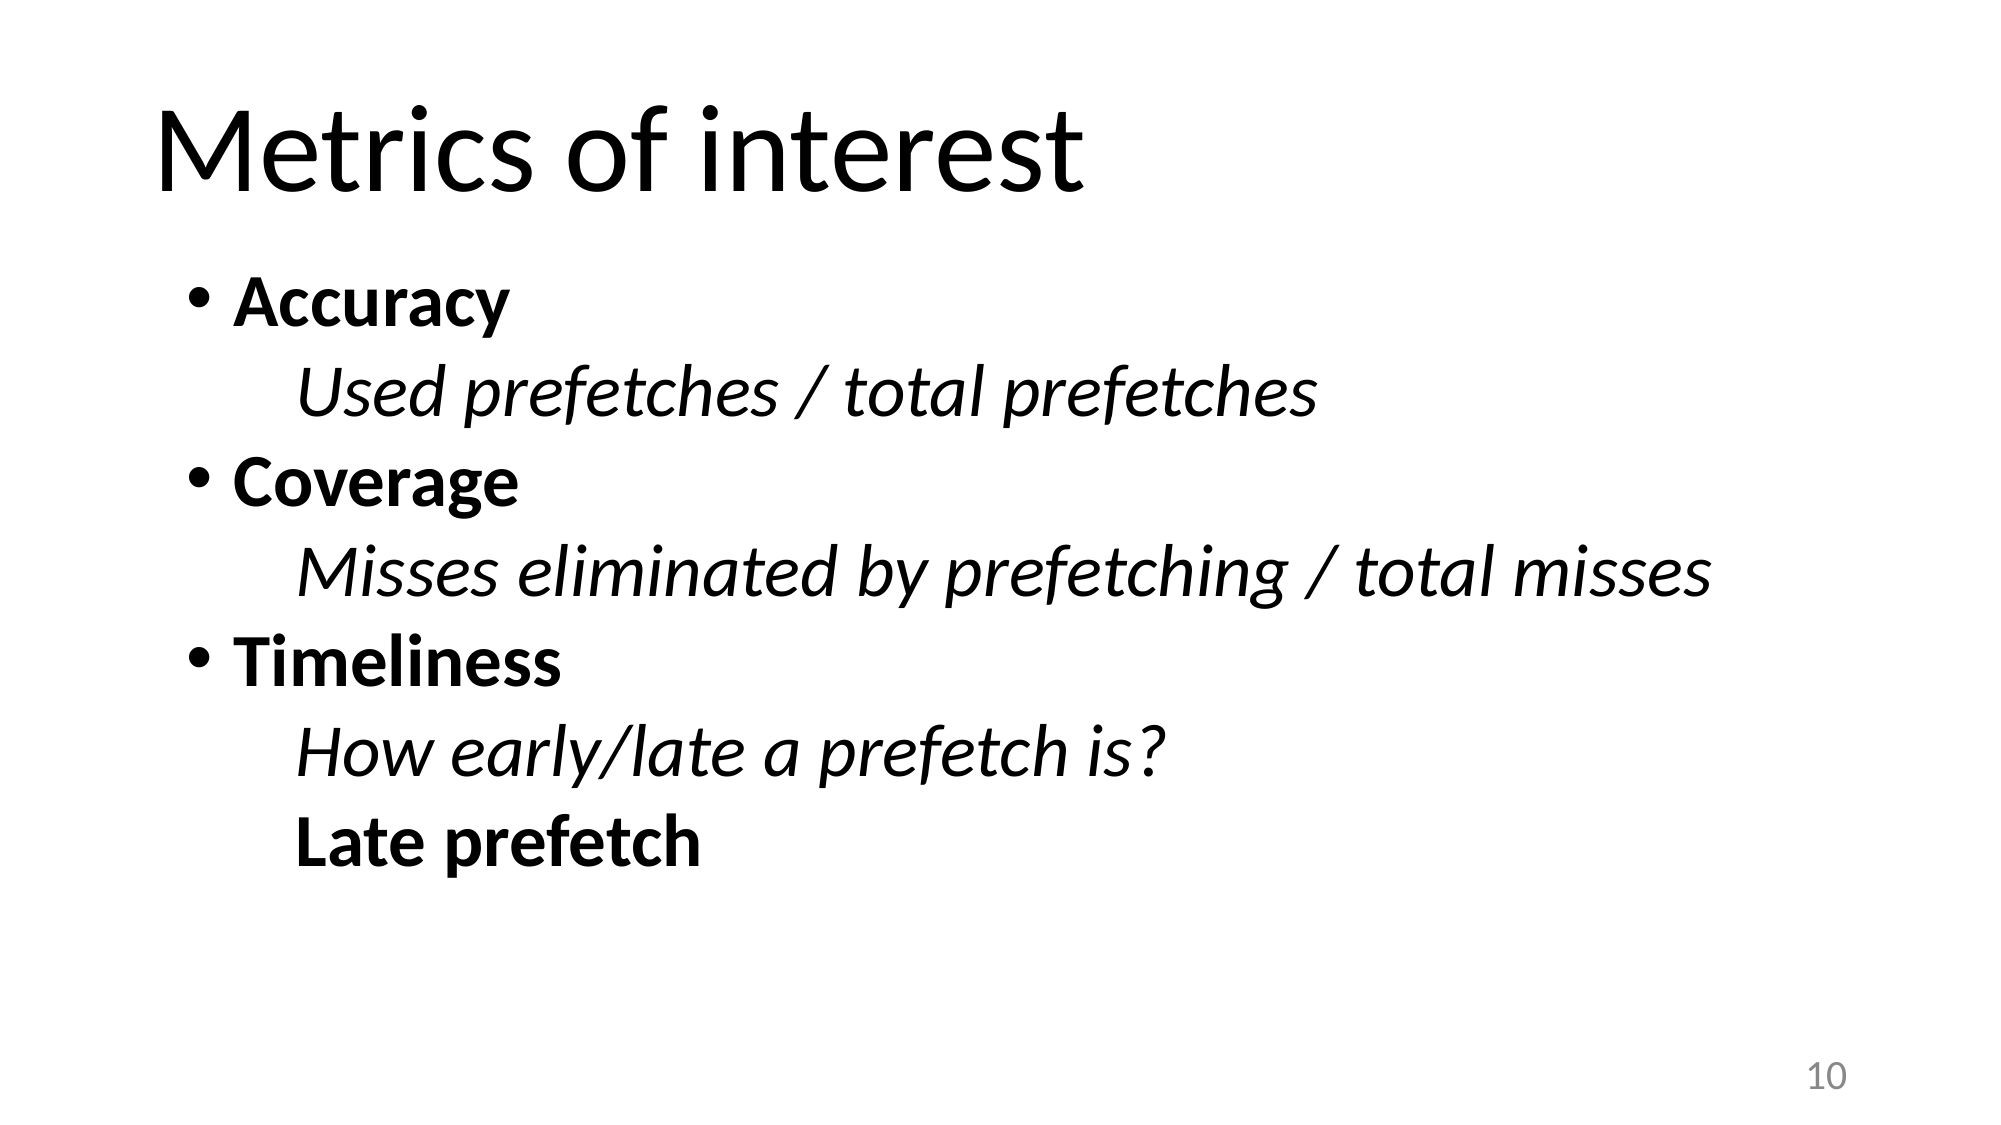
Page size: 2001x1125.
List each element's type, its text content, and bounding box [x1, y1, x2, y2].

slide_number ‹#› [1412, 1042, 1863, 1103]
text_box Accuracy Used prefetches / total prefetches Coverage Misses eliminated by prefetching / total misses Timeliness How early/late a prefetch is? Late prefetch [159, 259, 1841, 874]
title Metrics of interest [137, 42, 1863, 260]
